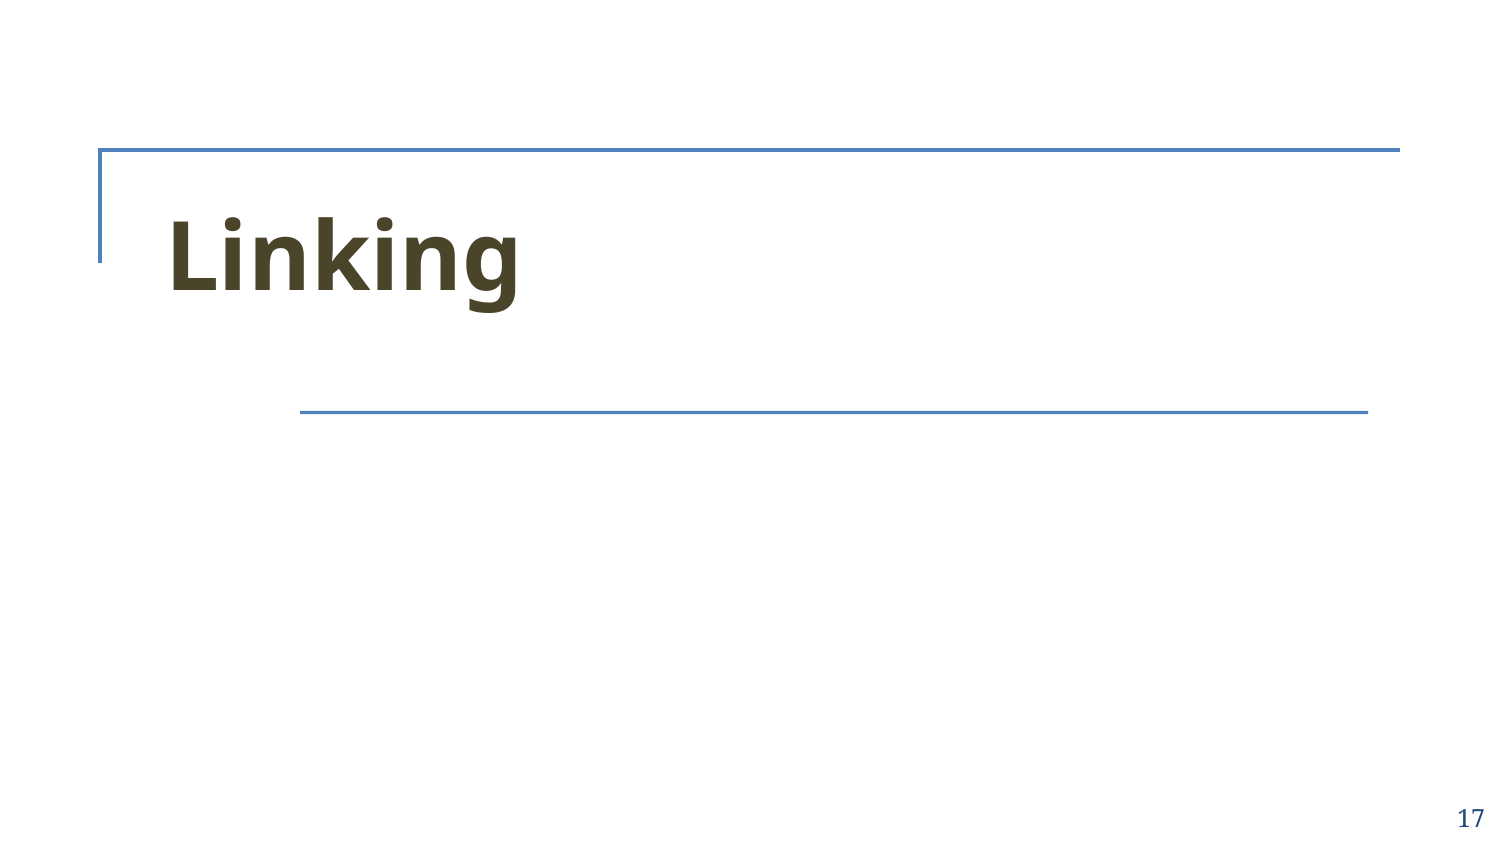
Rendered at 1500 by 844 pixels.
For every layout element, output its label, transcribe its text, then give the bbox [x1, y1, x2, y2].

title Linking [150, 187, 1401, 404]
slide_number 17 [1149, 787, 1500, 844]
